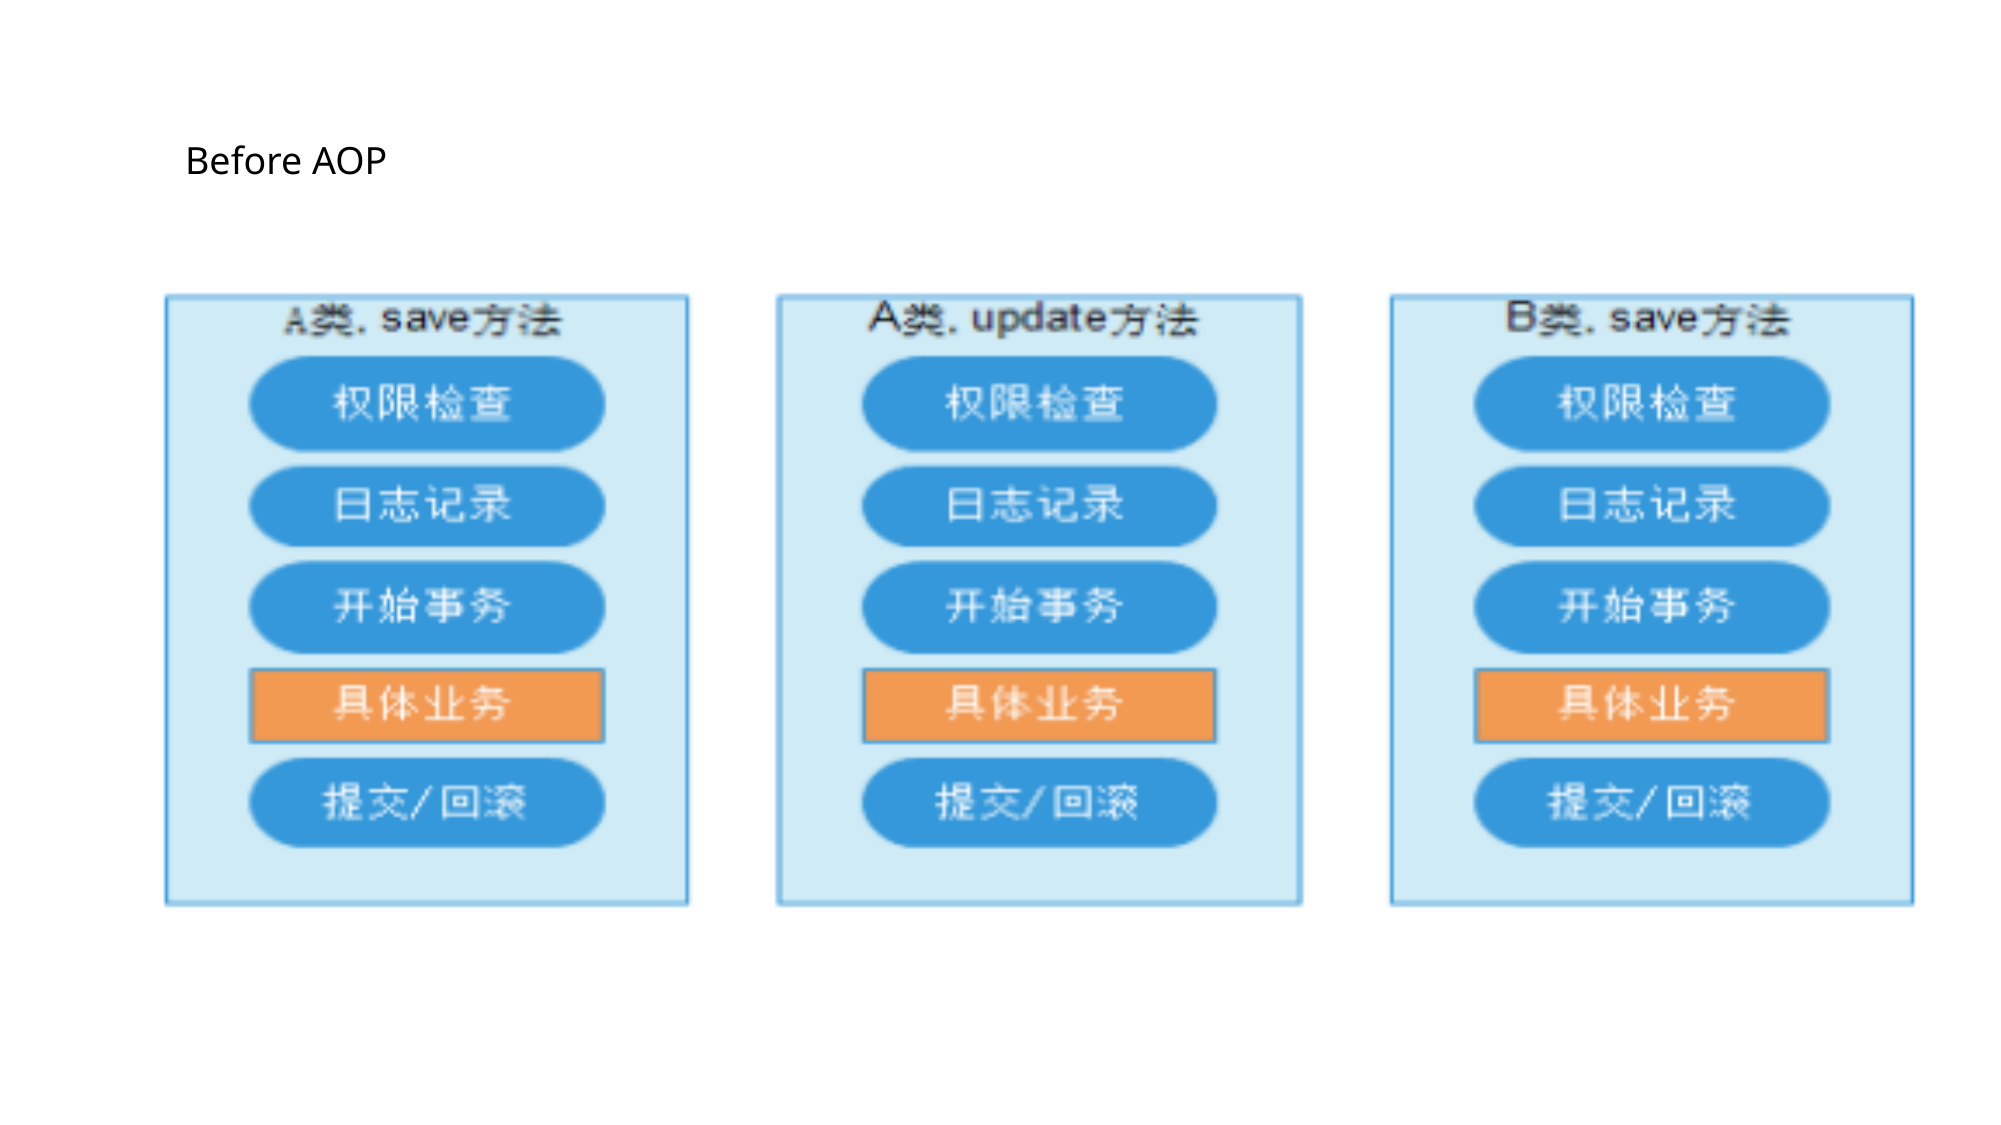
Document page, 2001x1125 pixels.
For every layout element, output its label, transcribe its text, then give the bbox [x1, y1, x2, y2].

picture [152, 288, 1926, 915]
text_box Before AOP [170, 129, 403, 190]
